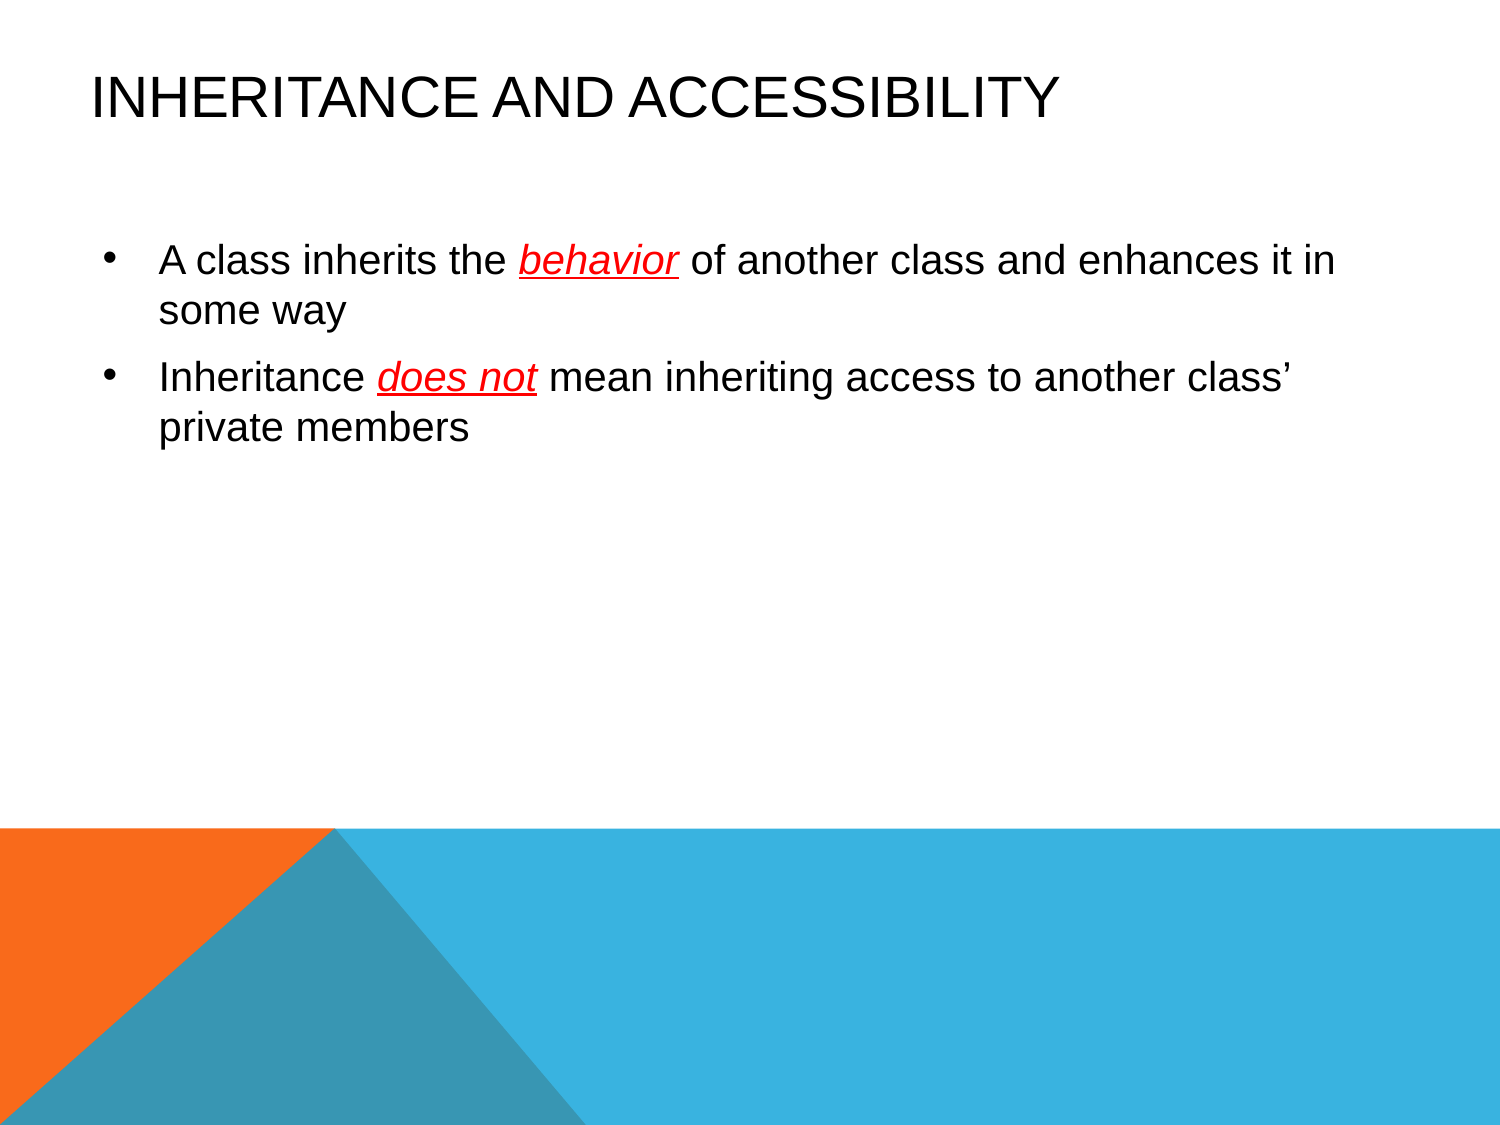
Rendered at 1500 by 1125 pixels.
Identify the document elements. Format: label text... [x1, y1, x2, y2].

list A class inherits the behavior of another class and enhances it in some way Inheritance does not mean inheriting access to another class’ private members [87, 224, 1363, 763]
title Inheritance and Accessibility [75, 0, 1350, 188]
